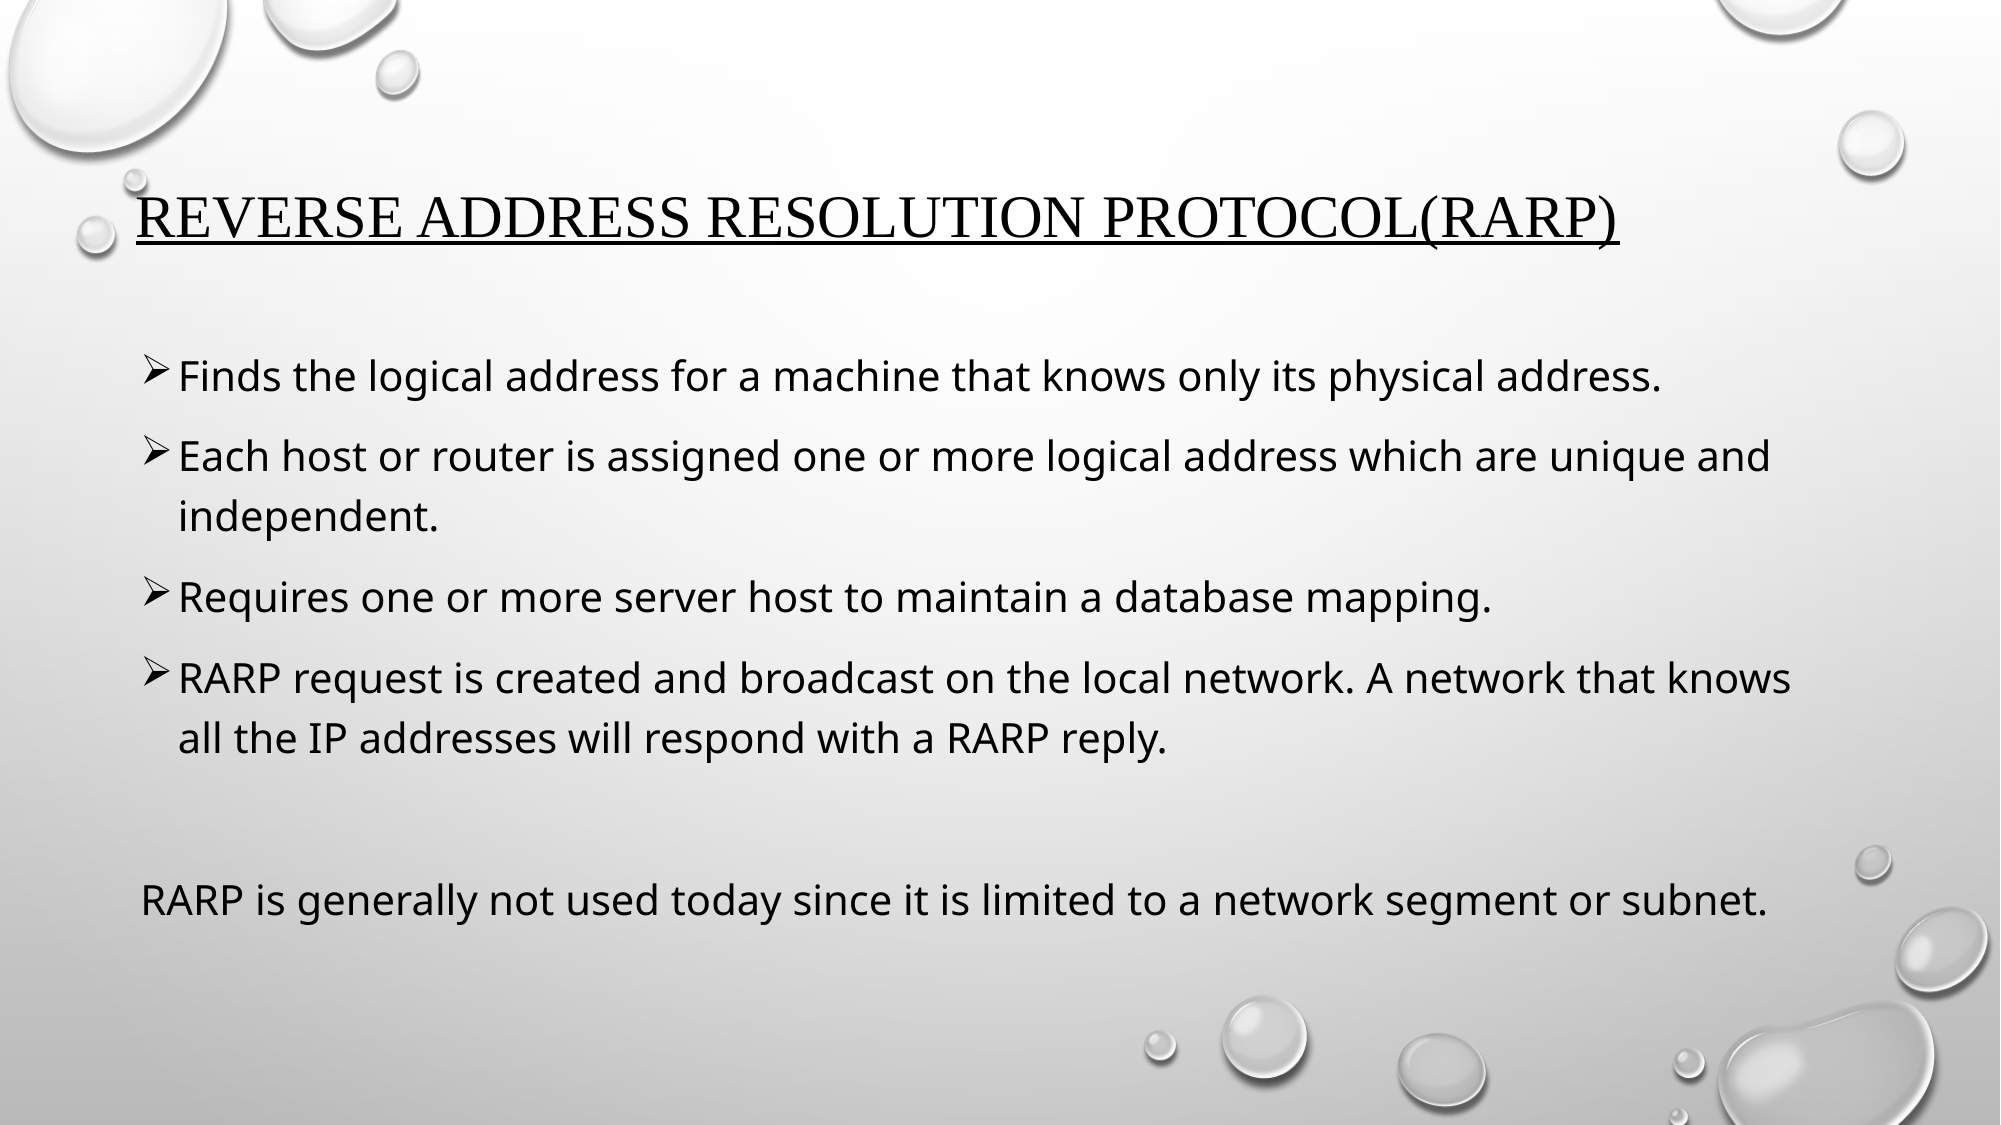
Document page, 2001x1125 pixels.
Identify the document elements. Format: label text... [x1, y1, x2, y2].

title Reverse address resolution protocol(rarp) [66, 152, 1690, 357]
picture [0, 0, 2000, 1125]
list Finds the logical address for a machine that knows only its physical address. Each host or router is assigned one or more logical address which are unique and independent. Requires one or more server host to maintain a database mapping. RARP request is created and broadcast on the local network. A network that knows all the IP addresses will respond with a RARP reply. RARP is generally not used today since it is limited to a network segment or subnet. [125, 331, 1850, 994]
